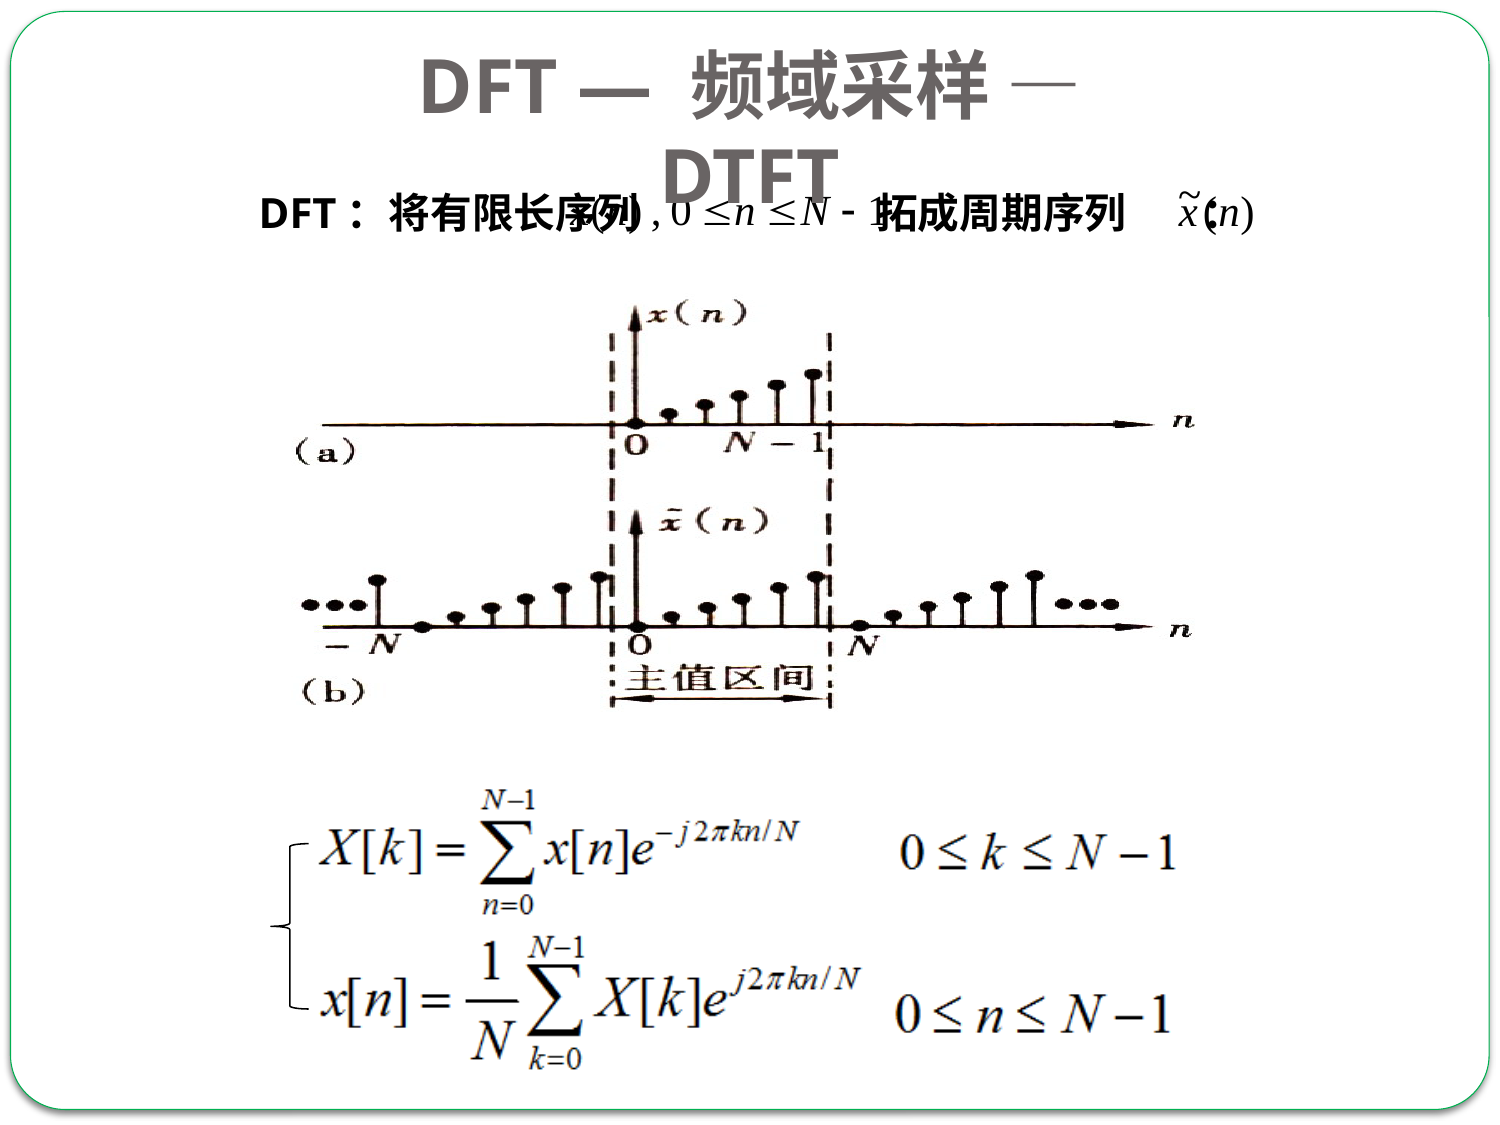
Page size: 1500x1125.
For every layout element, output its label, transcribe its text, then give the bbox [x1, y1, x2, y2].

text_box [561, 186, 892, 244]
text_box DFT — 频域采样 — DTFT [335, 31, 1165, 138]
picture [291, 285, 1209, 747]
text_box [270, 842, 305, 1010]
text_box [1170, 186, 1264, 244]
picture [310, 782, 1191, 1079]
text_box DFT：将有限长序列 拓成周期序列 ： [76, 179, 1427, 286]
